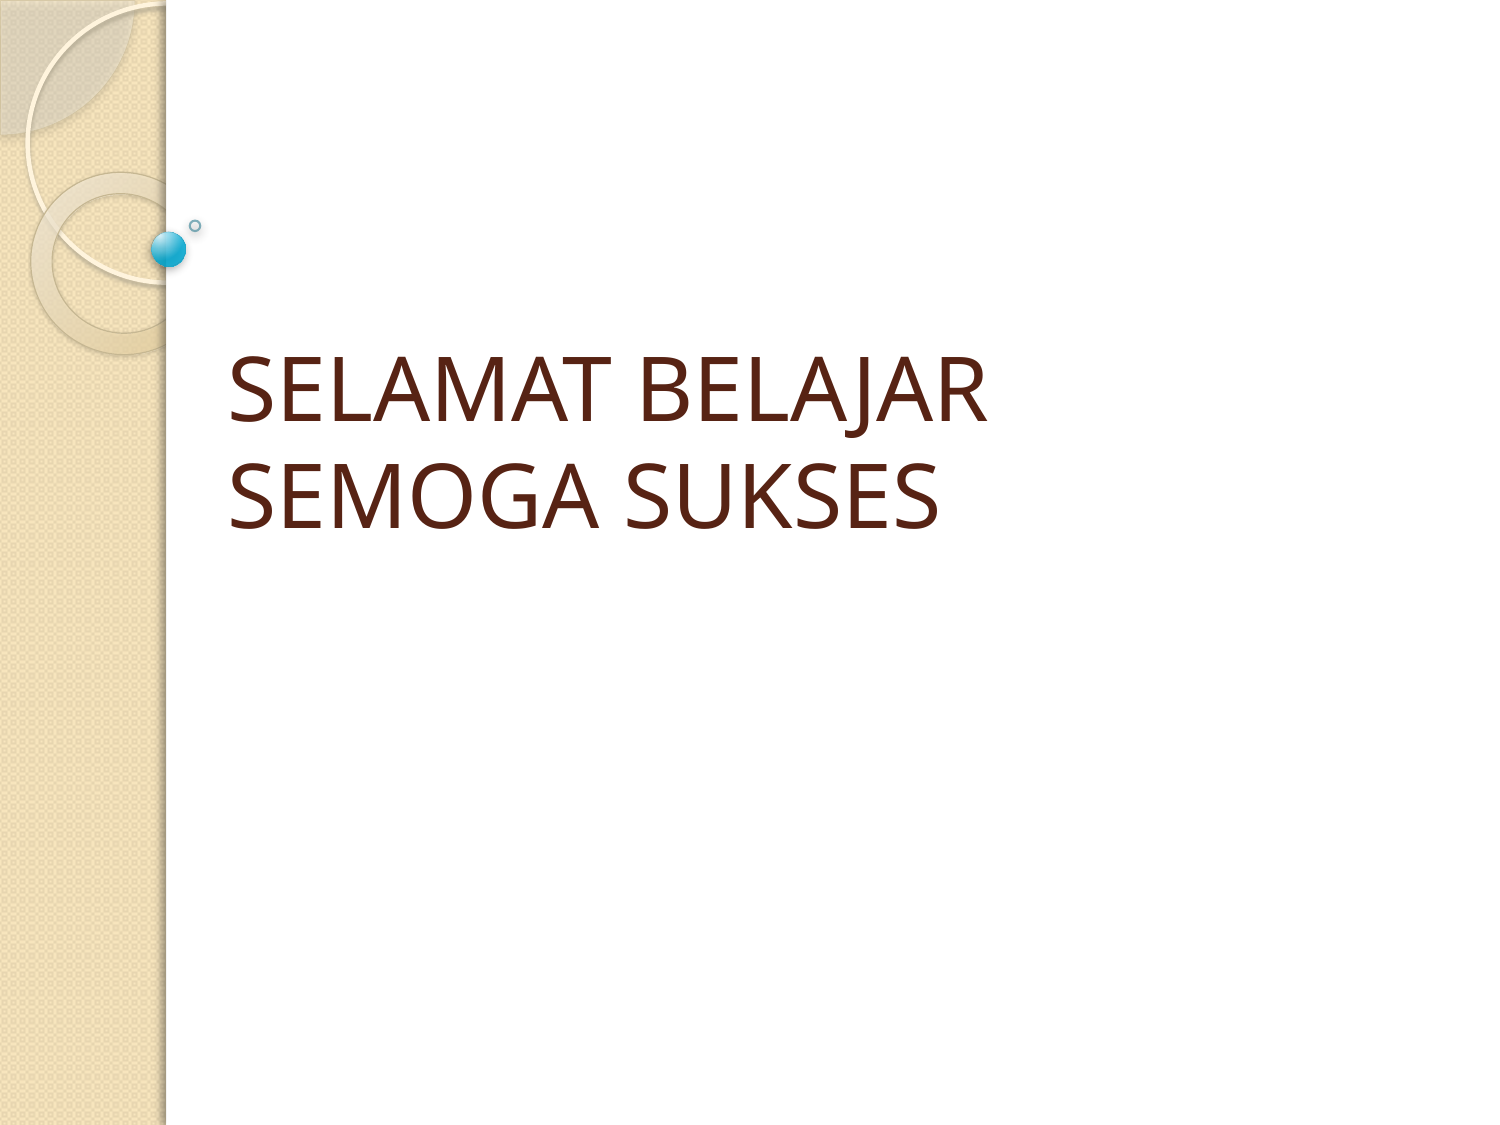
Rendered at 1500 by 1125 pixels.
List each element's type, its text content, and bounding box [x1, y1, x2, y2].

title SELAMAT BELAJAR SEMOGA SUKSES [212, 312, 1428, 554]
